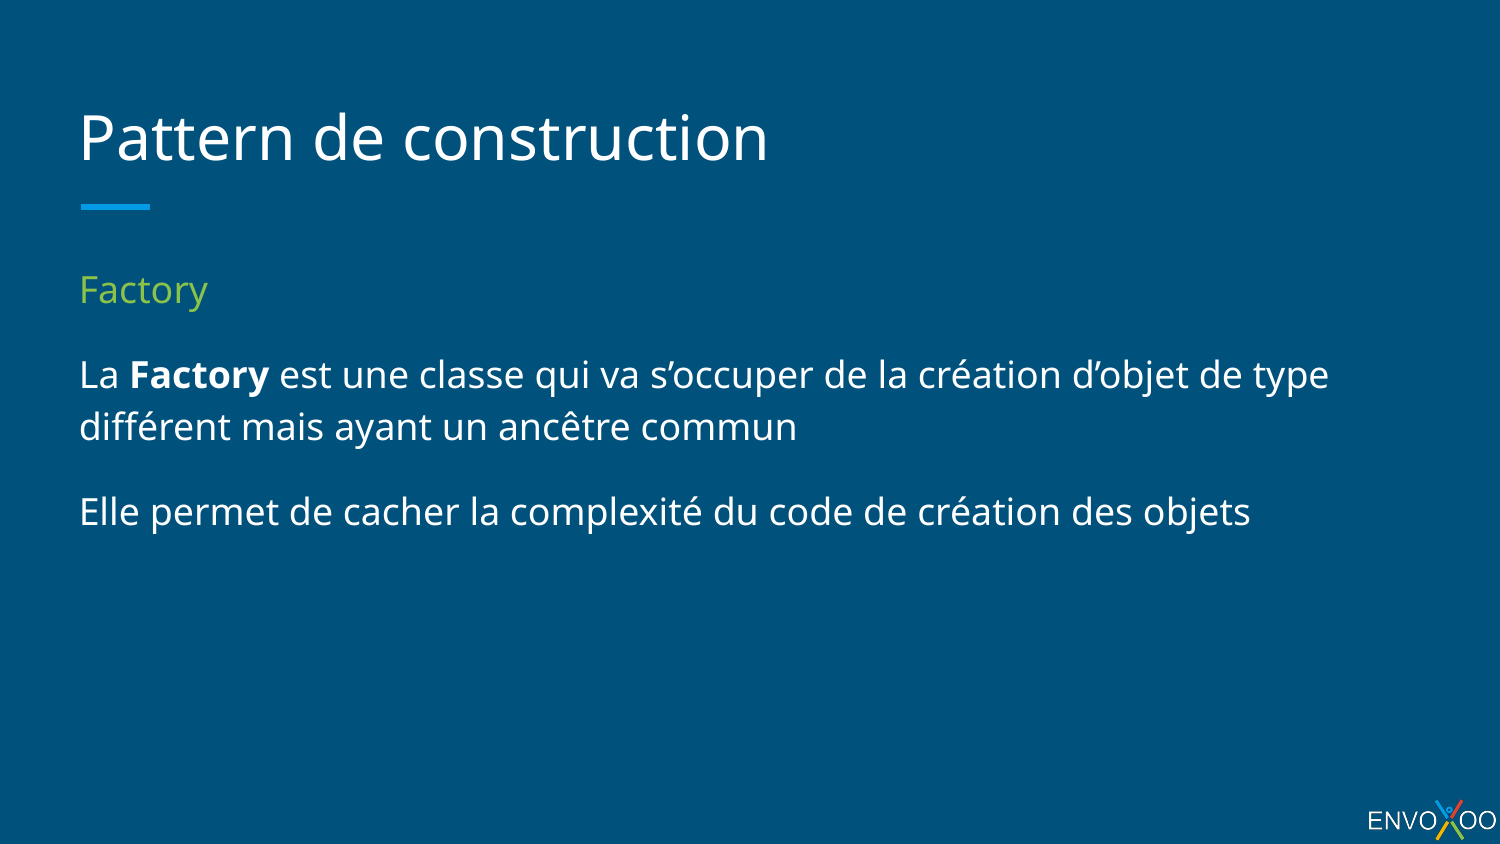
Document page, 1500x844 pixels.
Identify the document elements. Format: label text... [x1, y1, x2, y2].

picture [1437, 822, 1448, 840]
picture [1452, 822, 1463, 838]
title Pattern de construction [63, 75, 1437, 188]
picture [1451, 800, 1462, 818]
list Factory La Factory est une classe qui va s’occuper de la création d’objet de type différent mais ayant un ancêtre commun Elle permet de cacher la complexité du code de création des objets [63, 244, 1437, 750]
picture [1370, 812, 1382, 829]
